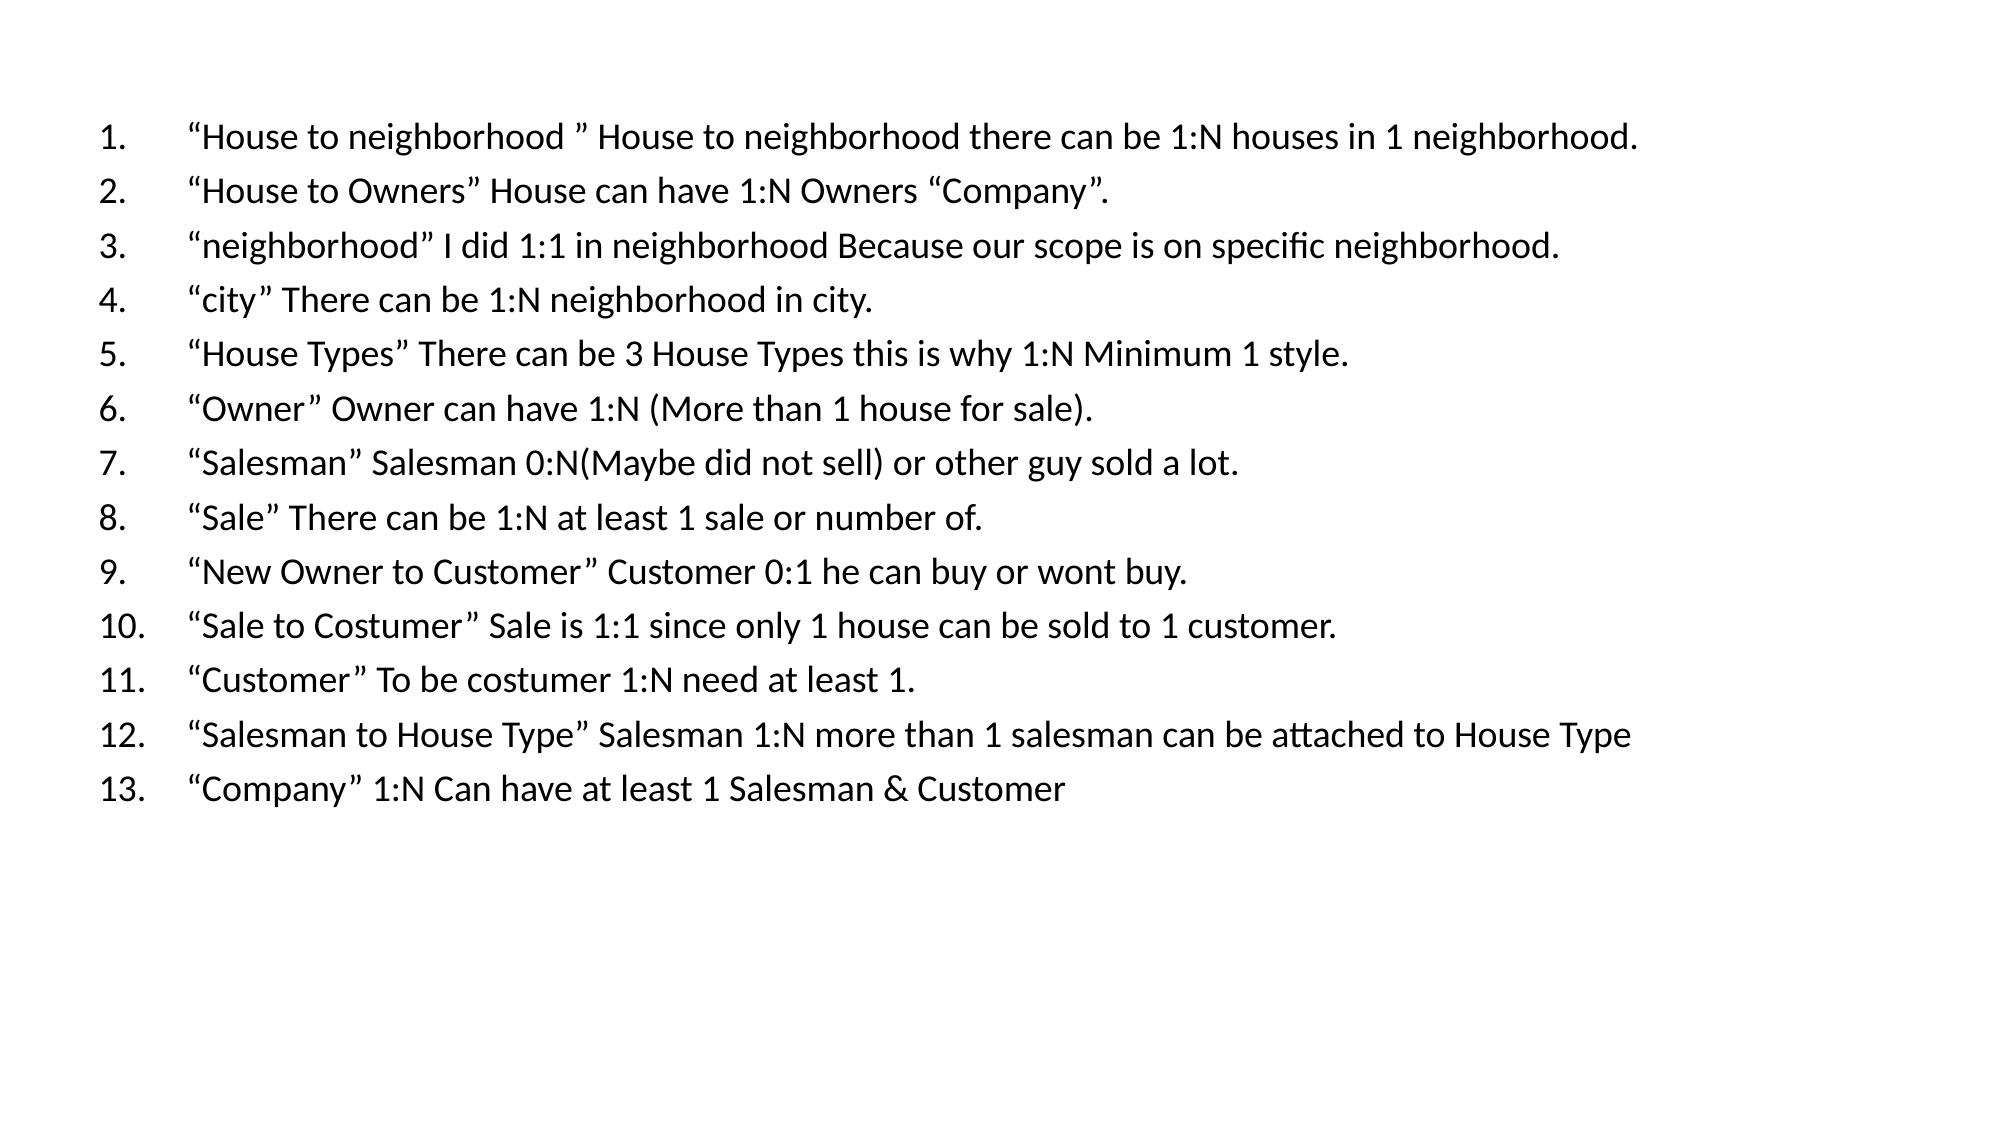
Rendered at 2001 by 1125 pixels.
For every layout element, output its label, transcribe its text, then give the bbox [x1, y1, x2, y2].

list “House to neighborhood ” House to neighborhood there can be 1:N houses in 1 neighborhood. “House to Owners” House can have 1:N Owners “Company”. “neighborhood” I did 1:1 in neighborhood Because our scope is on specific neighborhood. “city” There can be 1:N neighborhood in city. “House Types” There can be 3 House Types this is why 1:N Minimum 1 style. “Owner” Owner can have 1:N (More than 1 house for sale). “Salesman” Salesman 0:N(Maybe did not sell) or other guy sold a lot. “Sale” There can be 1:N at least 1 sale or number of. “New Owner to Customer” Customer 0:1 he can buy or wont buy. “Sale to Costumer” Sale is 1:1 since only 1 house can be sold to 1 customer. “Customer” To be costumer 1:N need at least 1. “Salesman to House Type” Salesman 1:N more than 1 salesman can be attached to House Type “Company” 1:N Can have at least 1 Salesman & Customer [83, 109, 1809, 824]
